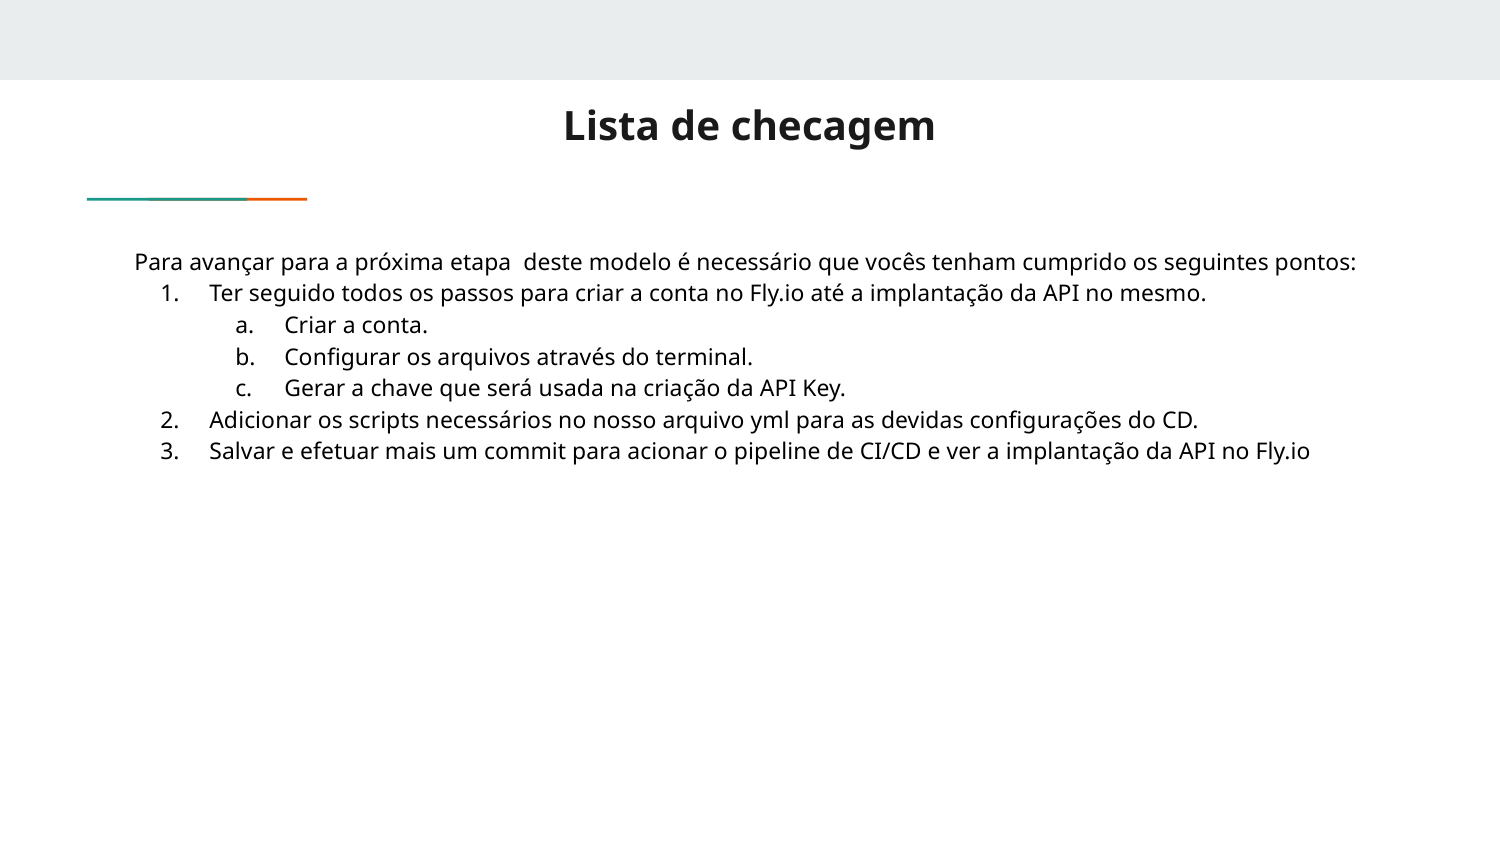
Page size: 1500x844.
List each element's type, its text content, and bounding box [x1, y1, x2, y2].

list Para avançar para a próxima etapa deste modelo é necessário que vocês tenham cumprido os seguintes pontos: Ter seguido todos os passos para criar a conta no Fly.io até a implantação da API no mesmo. Criar a conta. Configurar os arquivos através do terminal. Gerar a chave que será usada na criação da API Key. Adicionar os scripts necessários no nosso arquivo yml para as devidas configurações do CD. Salvar e efetuar mais um commit para acionar o pipeline de CI/CD e ver a implantação da API no Fly.io [119, 228, 1381, 809]
title Lista de checagem [119, 85, 1381, 173]
